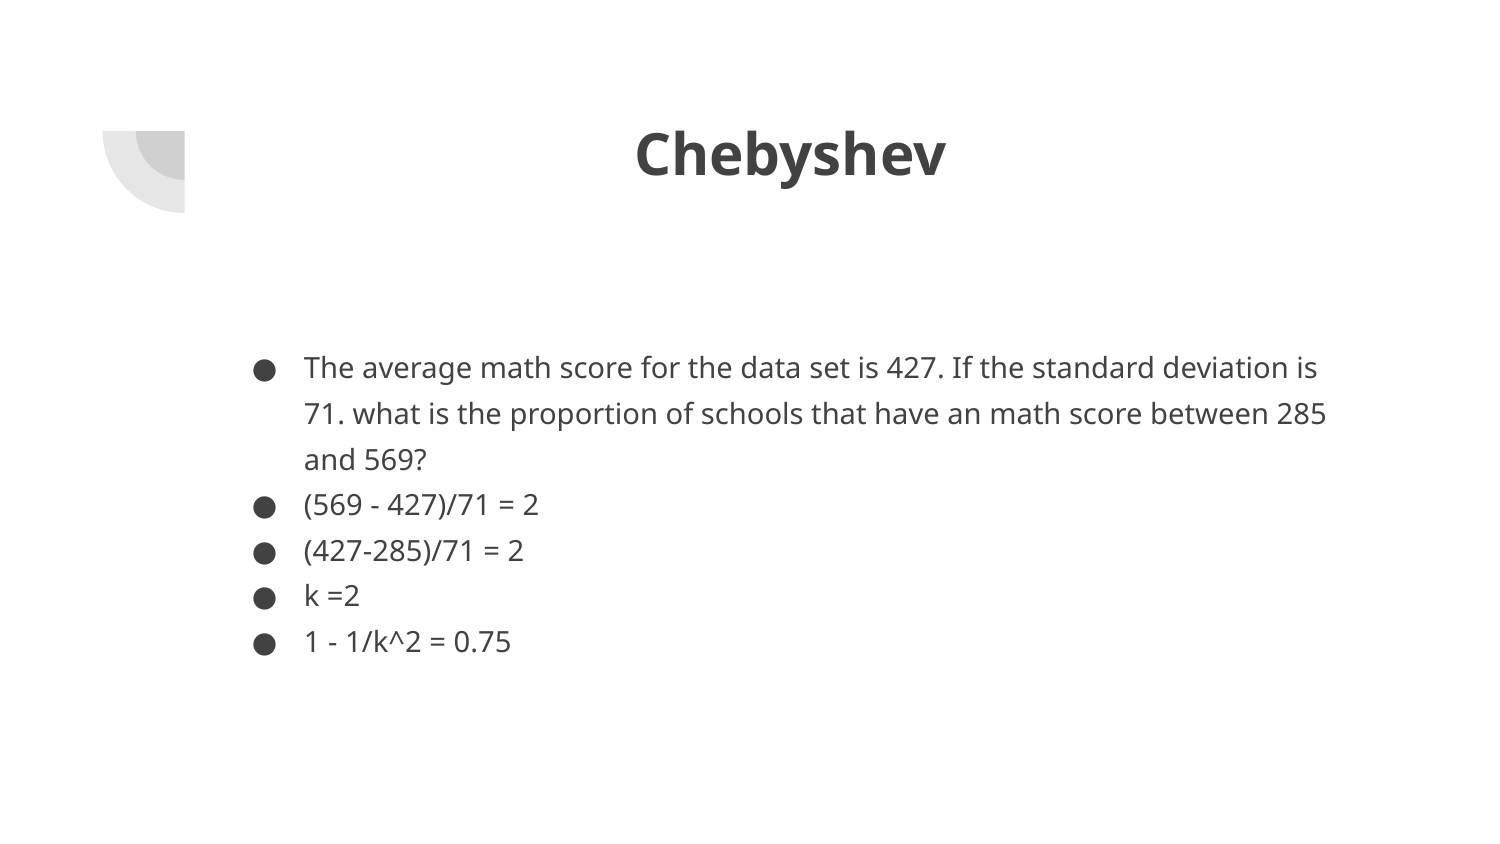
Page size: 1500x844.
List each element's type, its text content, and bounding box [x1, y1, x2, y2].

title Chebyshev [213, 98, 1368, 263]
list The average math score for the data set is 427. If the standard deviation is 71. what is the proportion of schools that have an math score between 285 and 569? (569 - 427)/71 = 2 (427-285)/71 = 2 k =2 1 - 1/k^2 = 0.75 [213, 326, 1368, 744]
